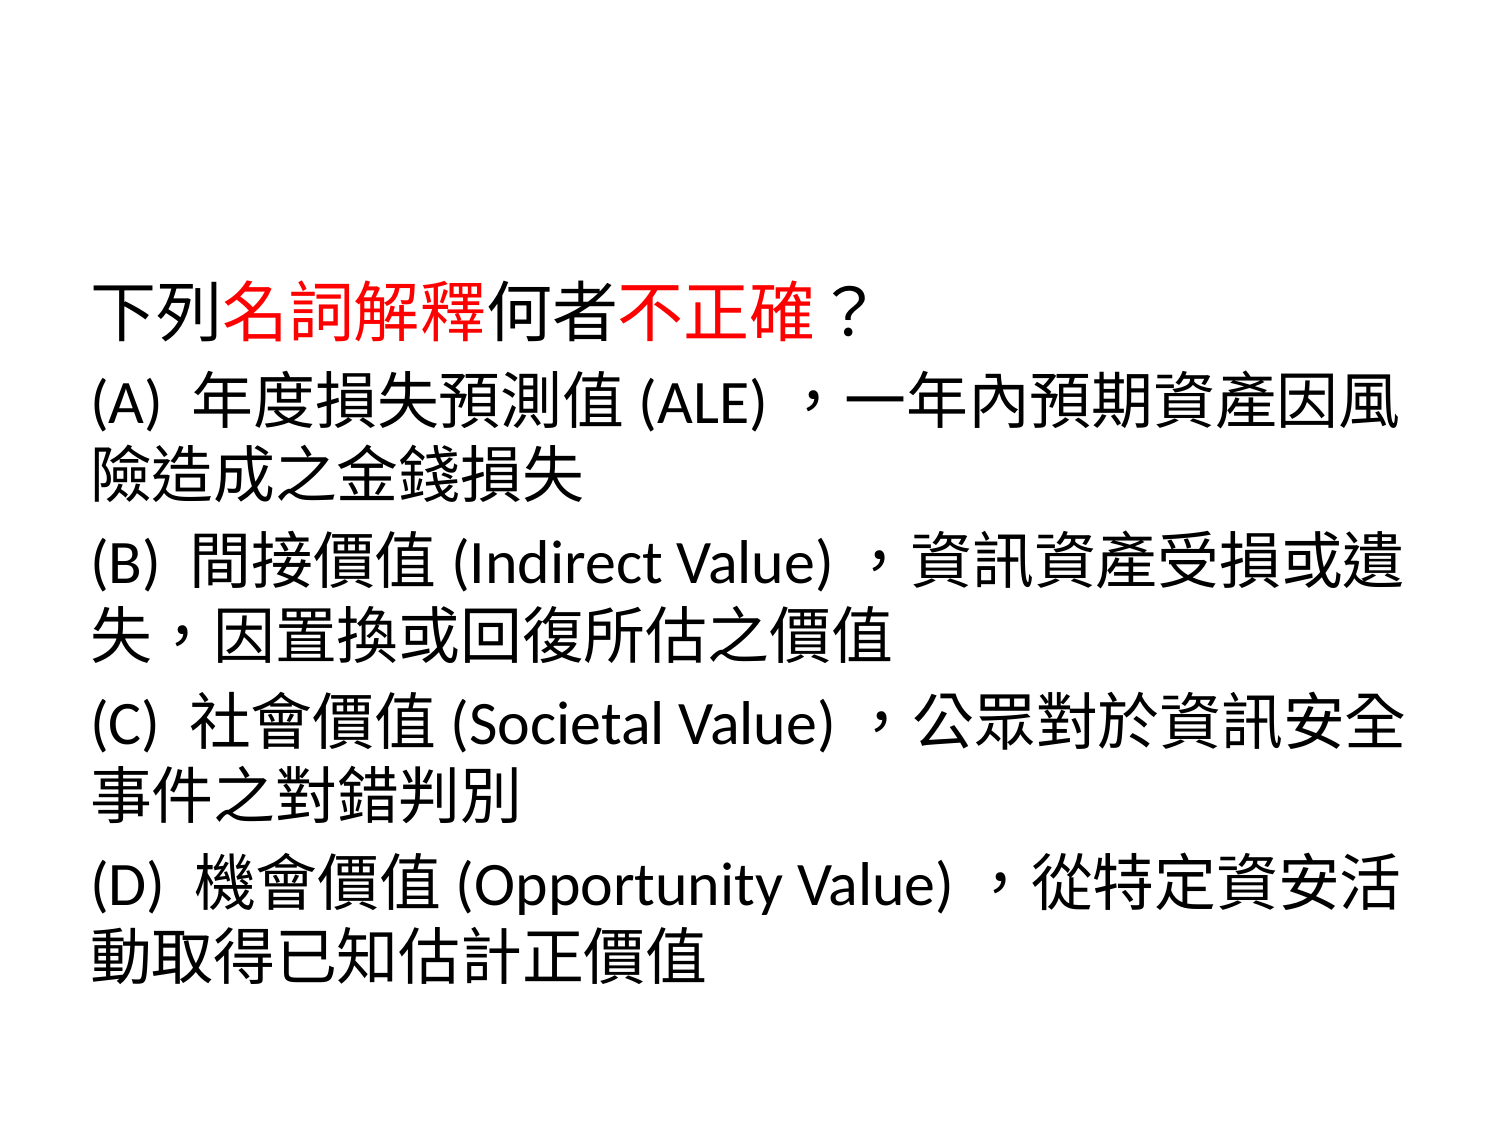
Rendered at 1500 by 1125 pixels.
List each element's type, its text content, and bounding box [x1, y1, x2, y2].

list 下列名詞解釋何者不正確？ (A) 年度損失預測值(ALE)，一年內預期資產因風險造成之金錢損失 (B) 間接價值(Indirect Value)，資訊資產受損或遺失，因置換或回復所估之價值 (C) 社會價值(Societal Value)，公眾對於資訊安全事件之對錯判別 (D) 機會價值(Opportunity Value)，從特定資安活動取得已知估計正價值 [75, 262, 1425, 1005]
